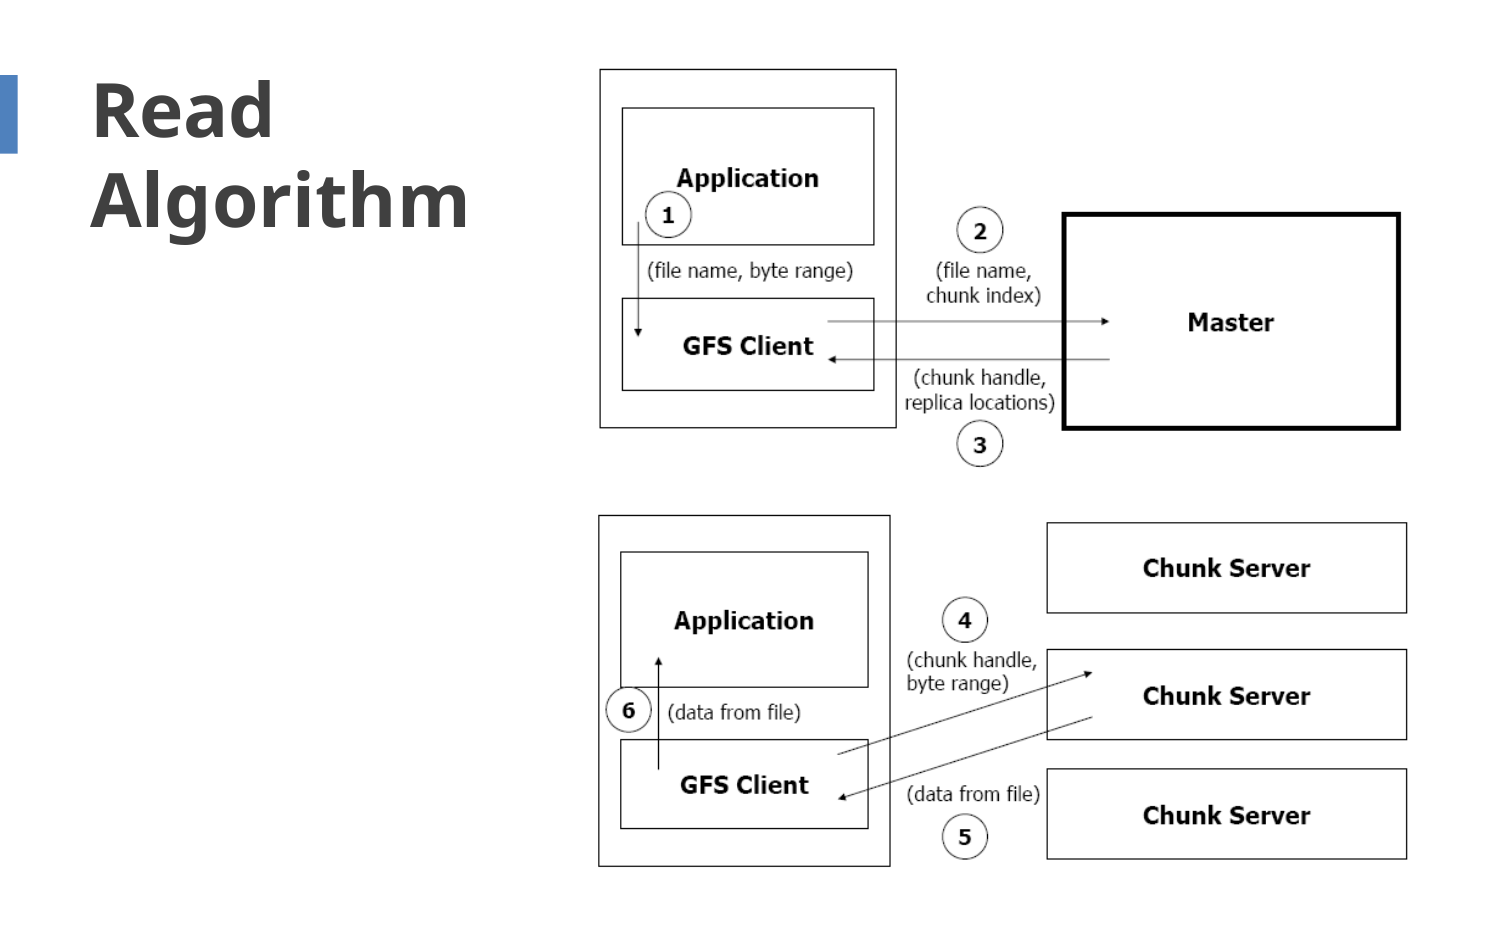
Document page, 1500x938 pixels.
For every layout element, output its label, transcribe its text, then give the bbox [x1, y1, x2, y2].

picture [585, 59, 1411, 472]
title Read Algorithm [75, 37, 1425, 268]
picture [591, 503, 1411, 878]
